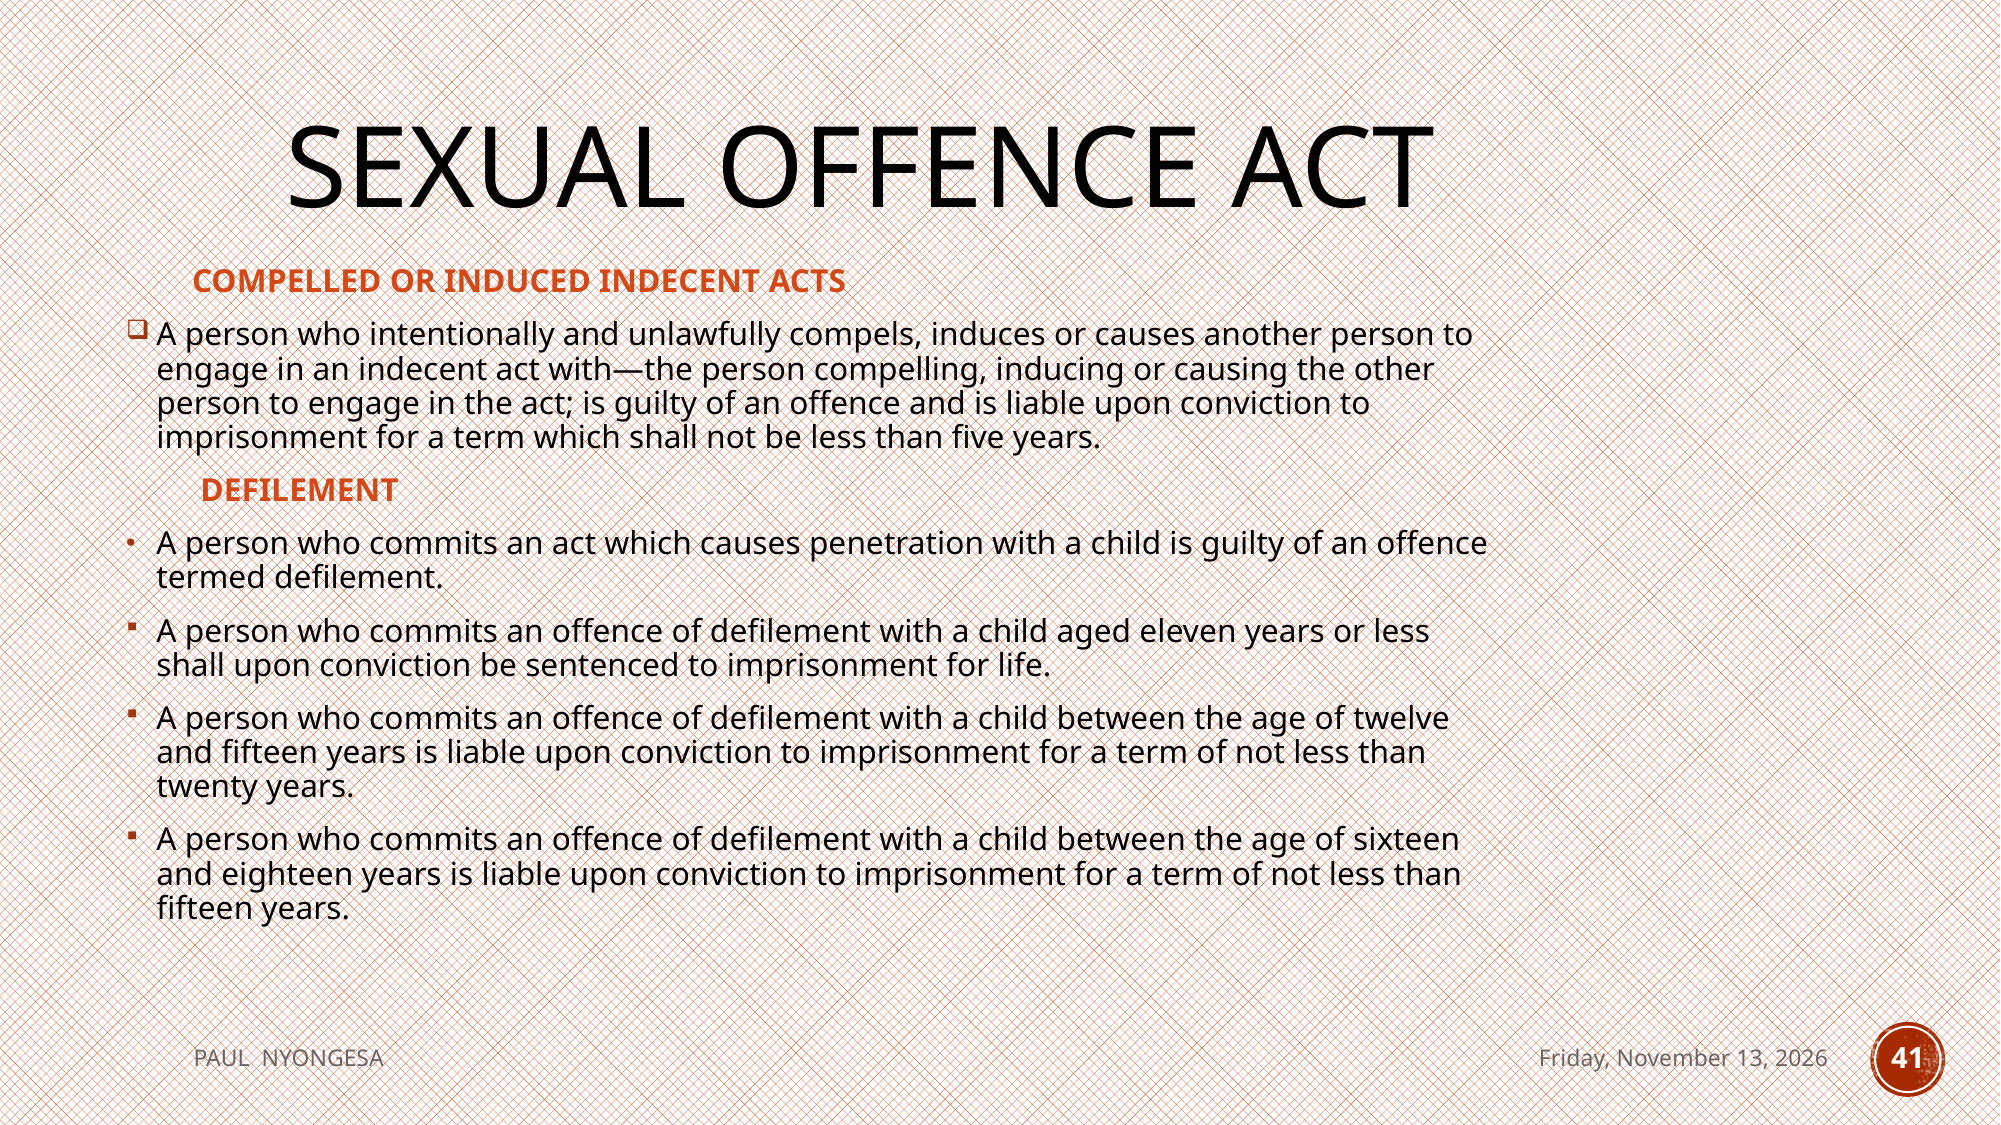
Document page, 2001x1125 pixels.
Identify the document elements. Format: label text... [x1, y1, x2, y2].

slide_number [1306, 1028, 1844, 1089]
footer PAUL NYONGESA [178, 1028, 1217, 1089]
slide_number 41 [1855, 1028, 1961, 1089]
list COMPELLED OR INDUCED INDECENT ACTS A person who intentionally and unlawfully compels, induces or causes another person to engage in an indecent act with—the person compelling, inducing or causing the other person to engage in the act; is guilty of an offence and is liable upon conviction to imprisonment for a term which shall not be less than five years. DEFILEMENT A person who commits an act which causes penetration with a child is guilty of an offence termed defilement. A person who commits an offence of defilement with a child aged eleven years or less shall upon conviction be sentenced to imprisonment for life. A person who commits an offence of defilement with a child between the age of twelve and fifteen years is liable upon conviction to imprisonment for a term of not less than twenty years. A person who commits an offence of defilement with a child between the age of sixteen and eighteen years is liable upon conviction to imprisonment for a term of not less than fifteen years. [111, 257, 1522, 992]
title Sexual Offence Act [111, 99, 1522, 243]
